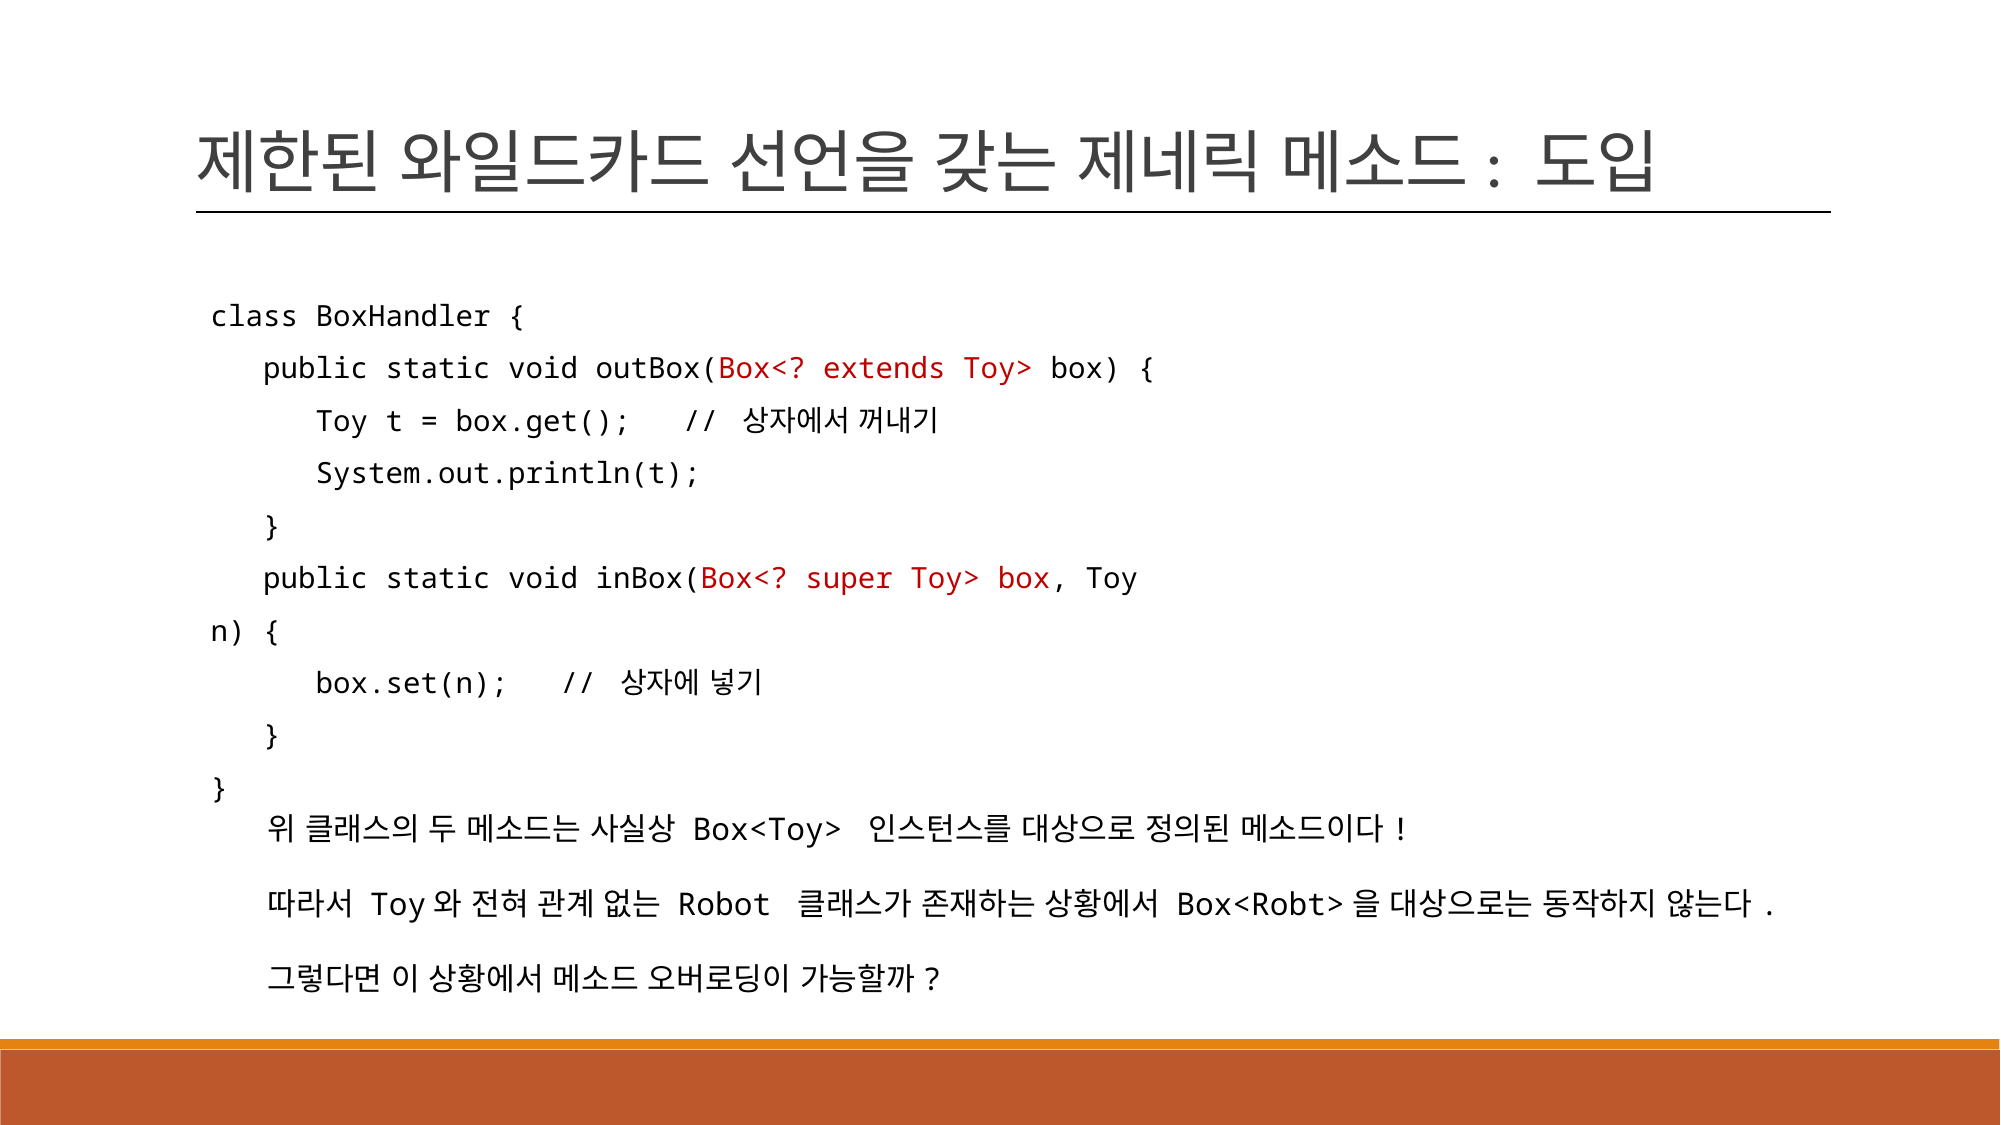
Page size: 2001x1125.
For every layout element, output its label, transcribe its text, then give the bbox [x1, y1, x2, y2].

text_box 위 클래스의 두 메소드는 사실상 Box<Toy> 인스턴스를 대상으로 정의된 메소드이다! 따라서 Toy와 전혀 관계 없는 Robot 클래스가 존재하는 상황에서 Box<Robt>을 대상으로는 동작하지 않는다. 그렇다면 이 상황에서 메소드 오버로딩이 가능할까? [252, 764, 1794, 1004]
text_box class BoxHandler { public static void outBox(Box<? extends Toy> box) { Toy t = box.get(); // 상자에서 꺼내기 System.out.println(t); } public static void inBox(Box<? super Toy> box, Toy n) { box.set(n); // 상자에 넣기 } } [195, 272, 1196, 812]
text_box 제한된 와일드카드 선언을 갖는 제네릭 메소드: 도입 [179, 20, 1830, 210]
